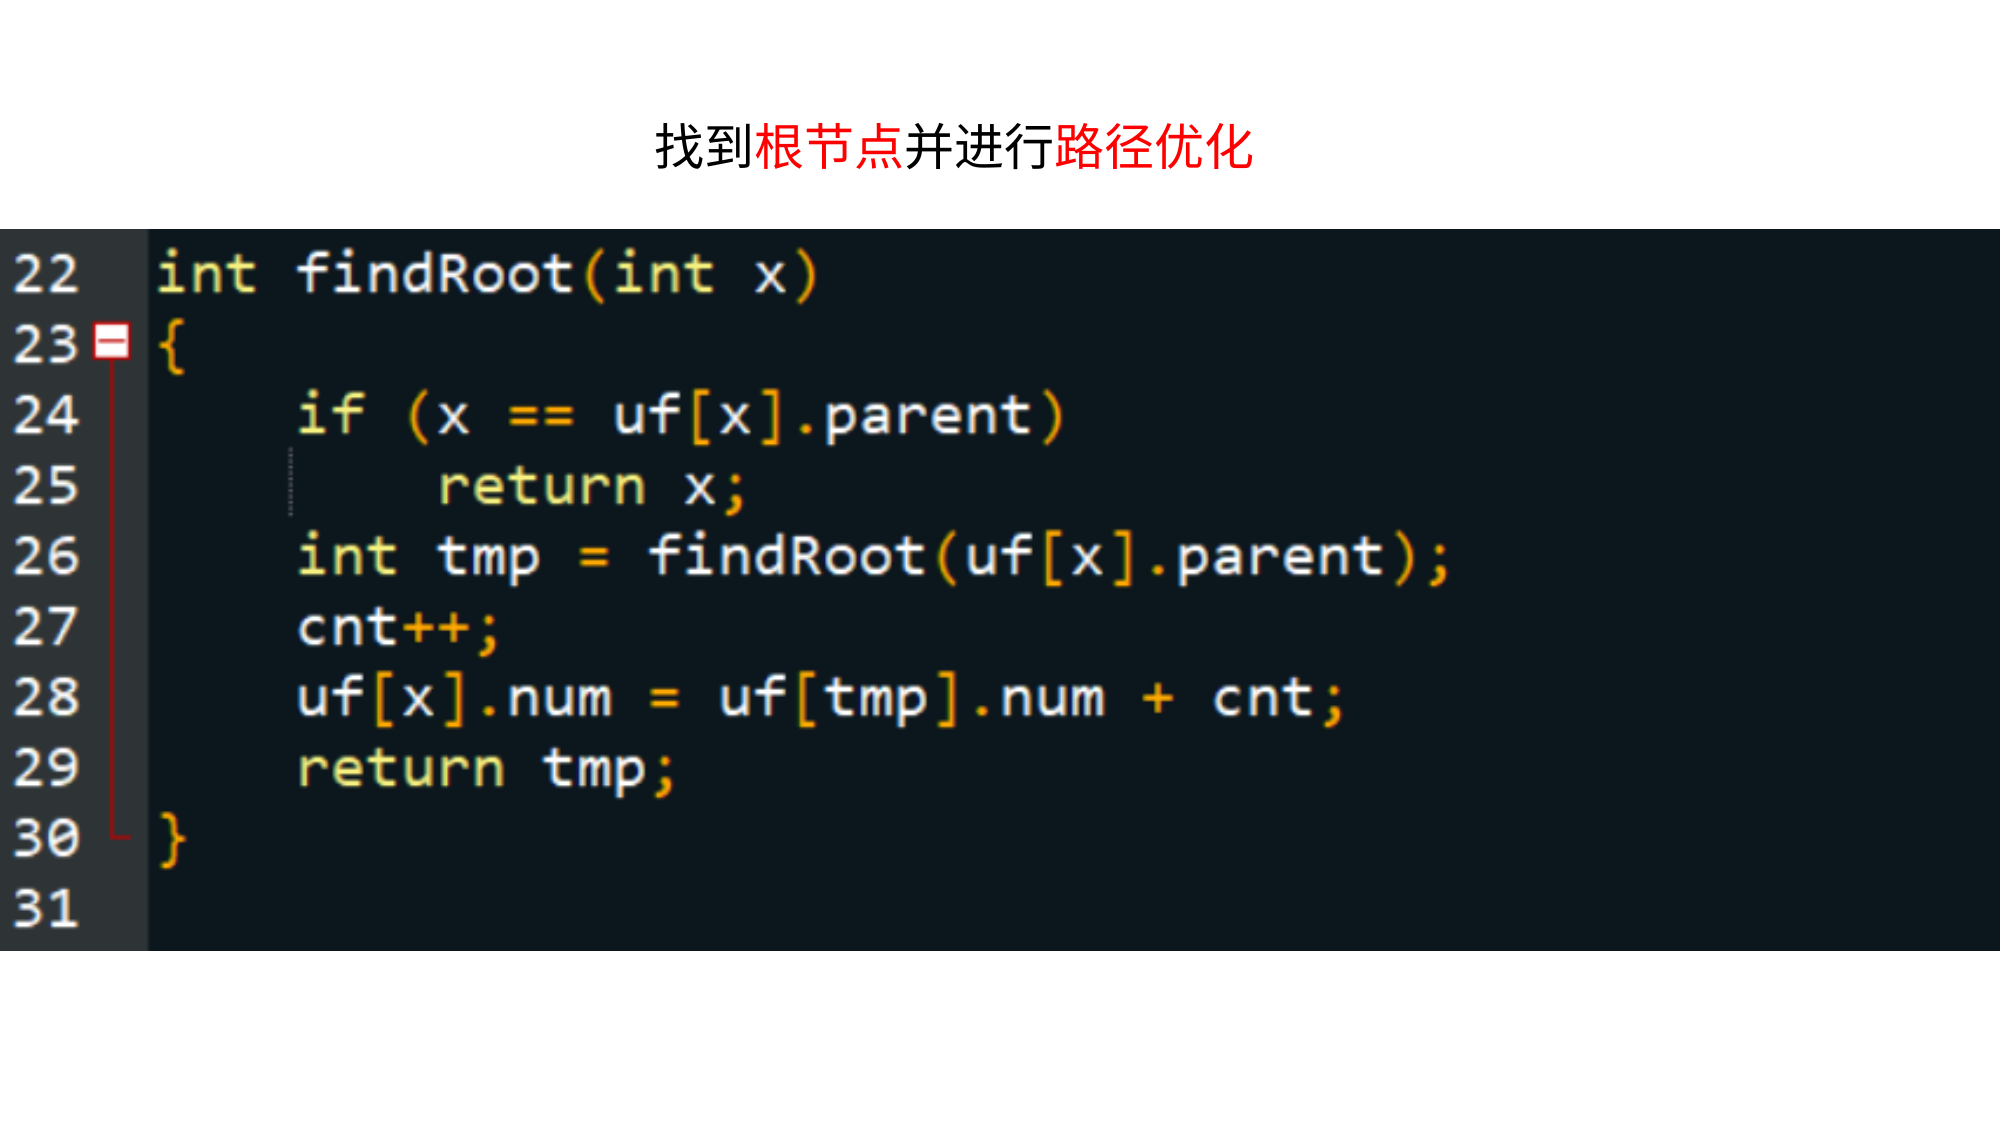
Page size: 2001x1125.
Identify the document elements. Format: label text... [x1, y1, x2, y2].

text_box 找到根节点并进行路径优化 [639, 108, 1302, 184]
picture [0, 229, 2000, 951]
